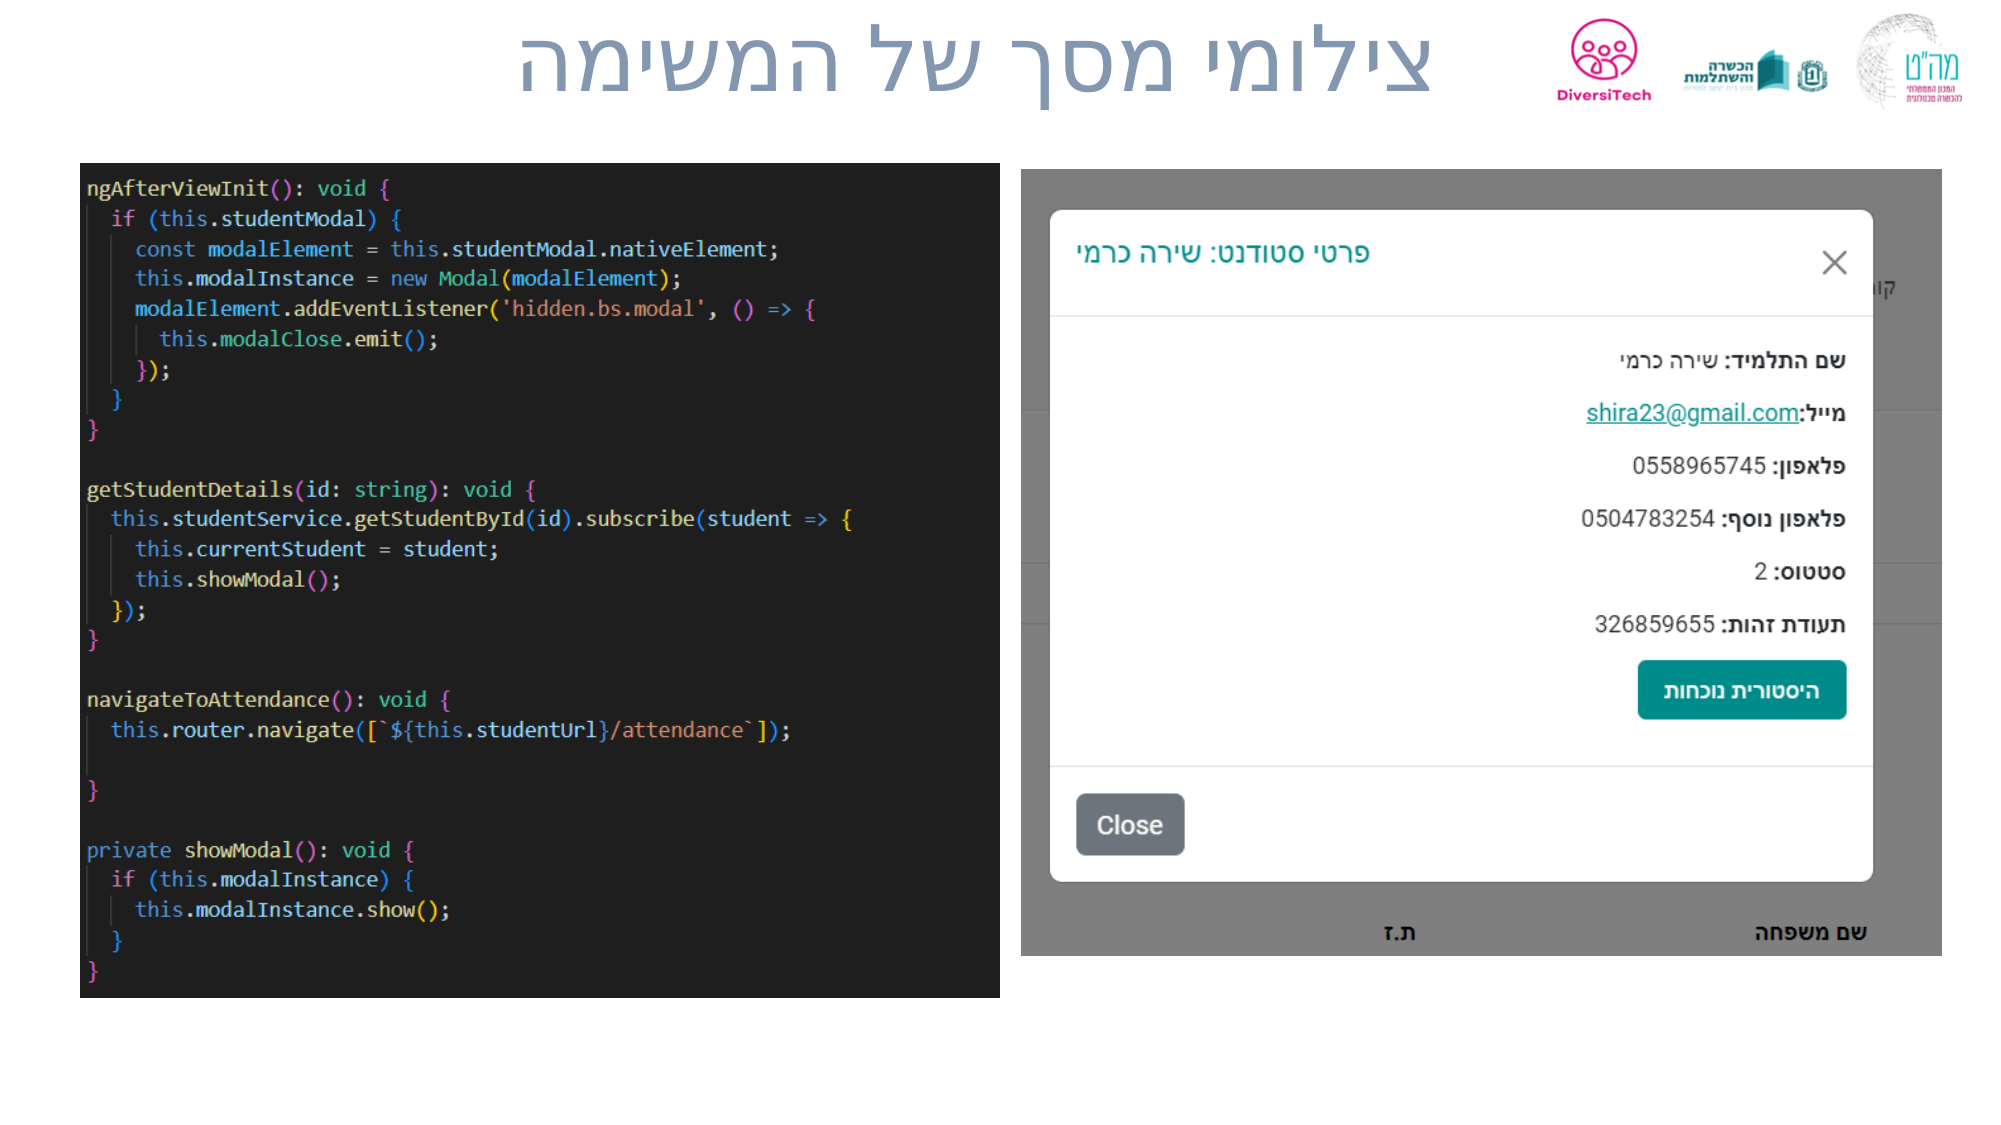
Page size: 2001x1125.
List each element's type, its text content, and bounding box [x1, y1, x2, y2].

title צילומי מסך של המשימה [166, 0, 1787, 140]
picture [1513, 11, 2000, 112]
picture [1021, 169, 1942, 956]
picture [80, 163, 1001, 998]
